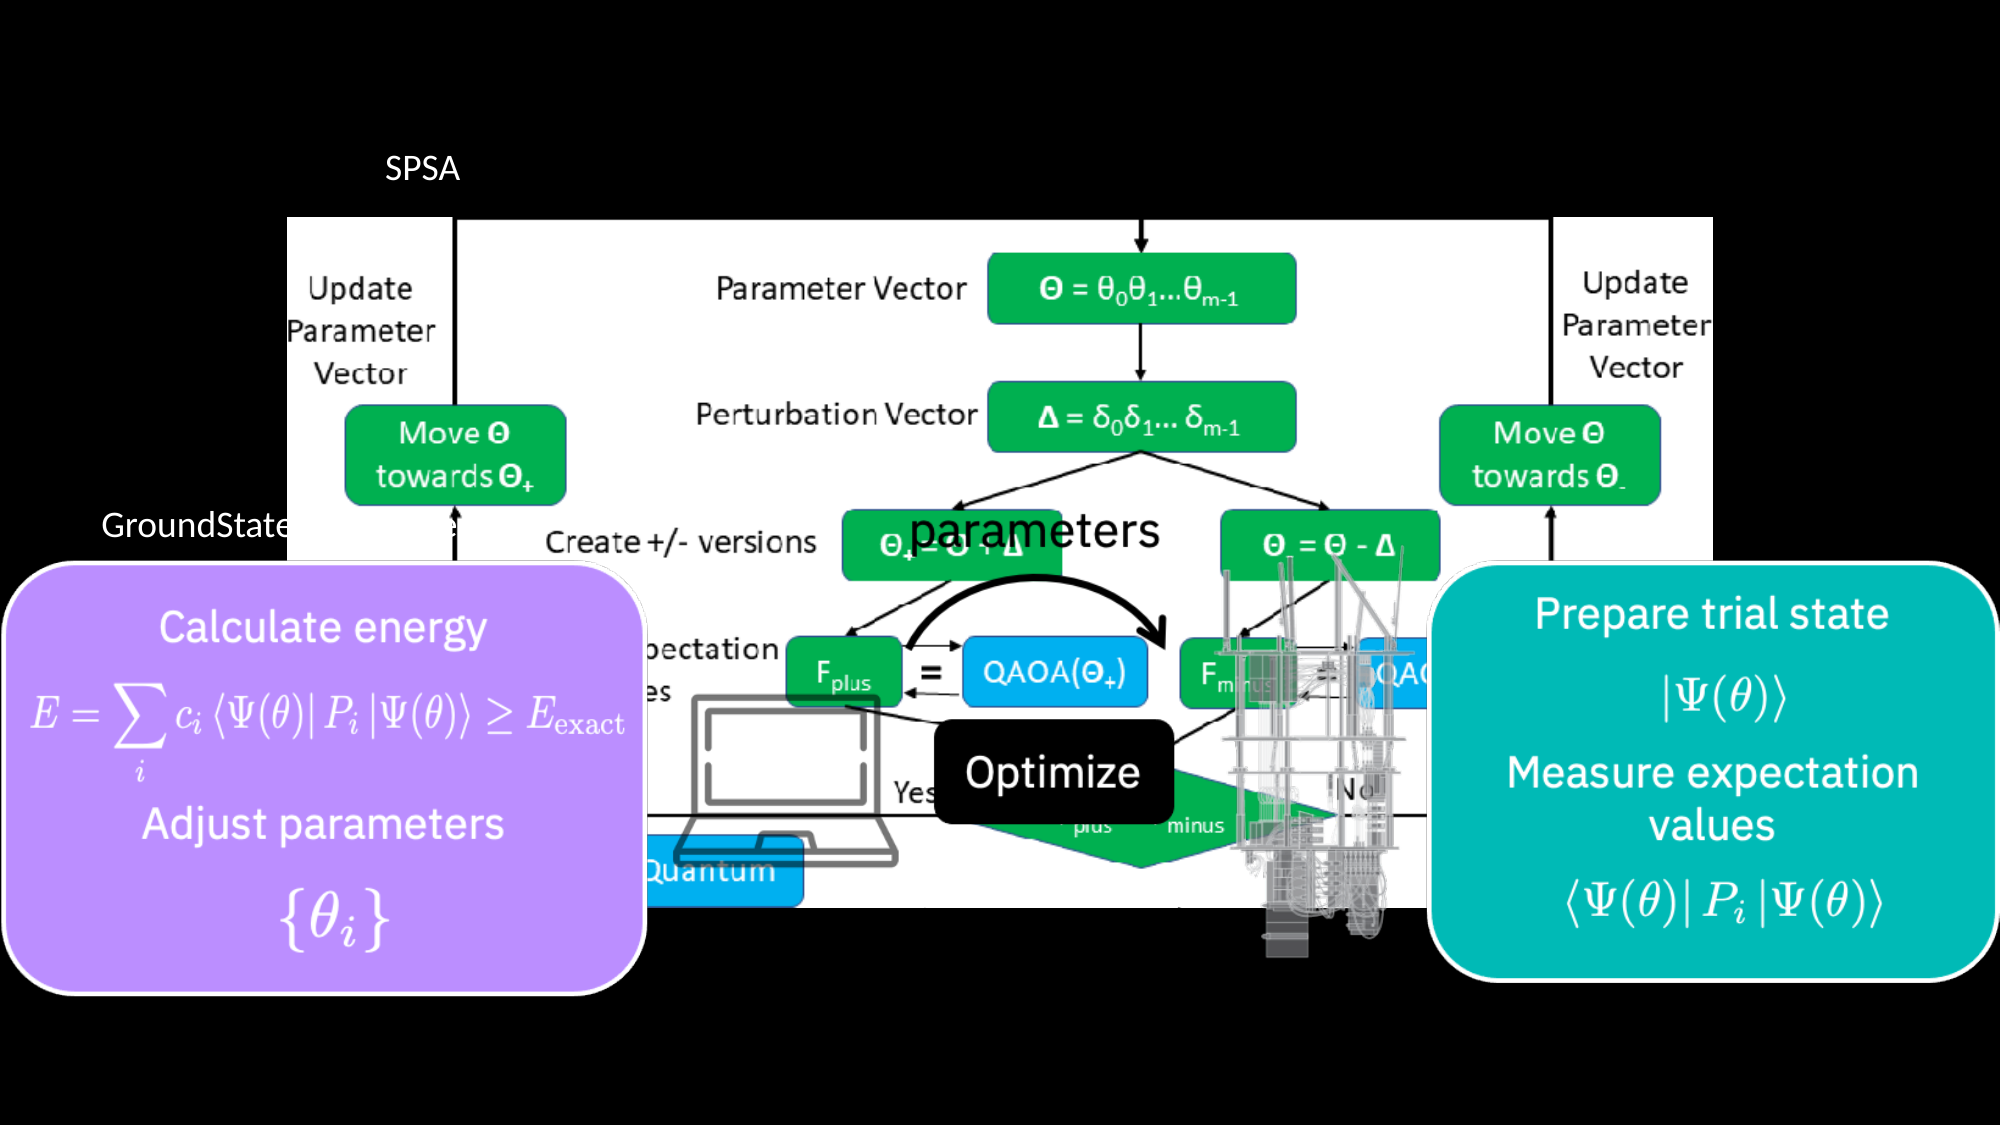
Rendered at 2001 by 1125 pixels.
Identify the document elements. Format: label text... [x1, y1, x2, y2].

picture [0, 217, 2000, 1087]
text_box SPSA [370, 135, 476, 196]
